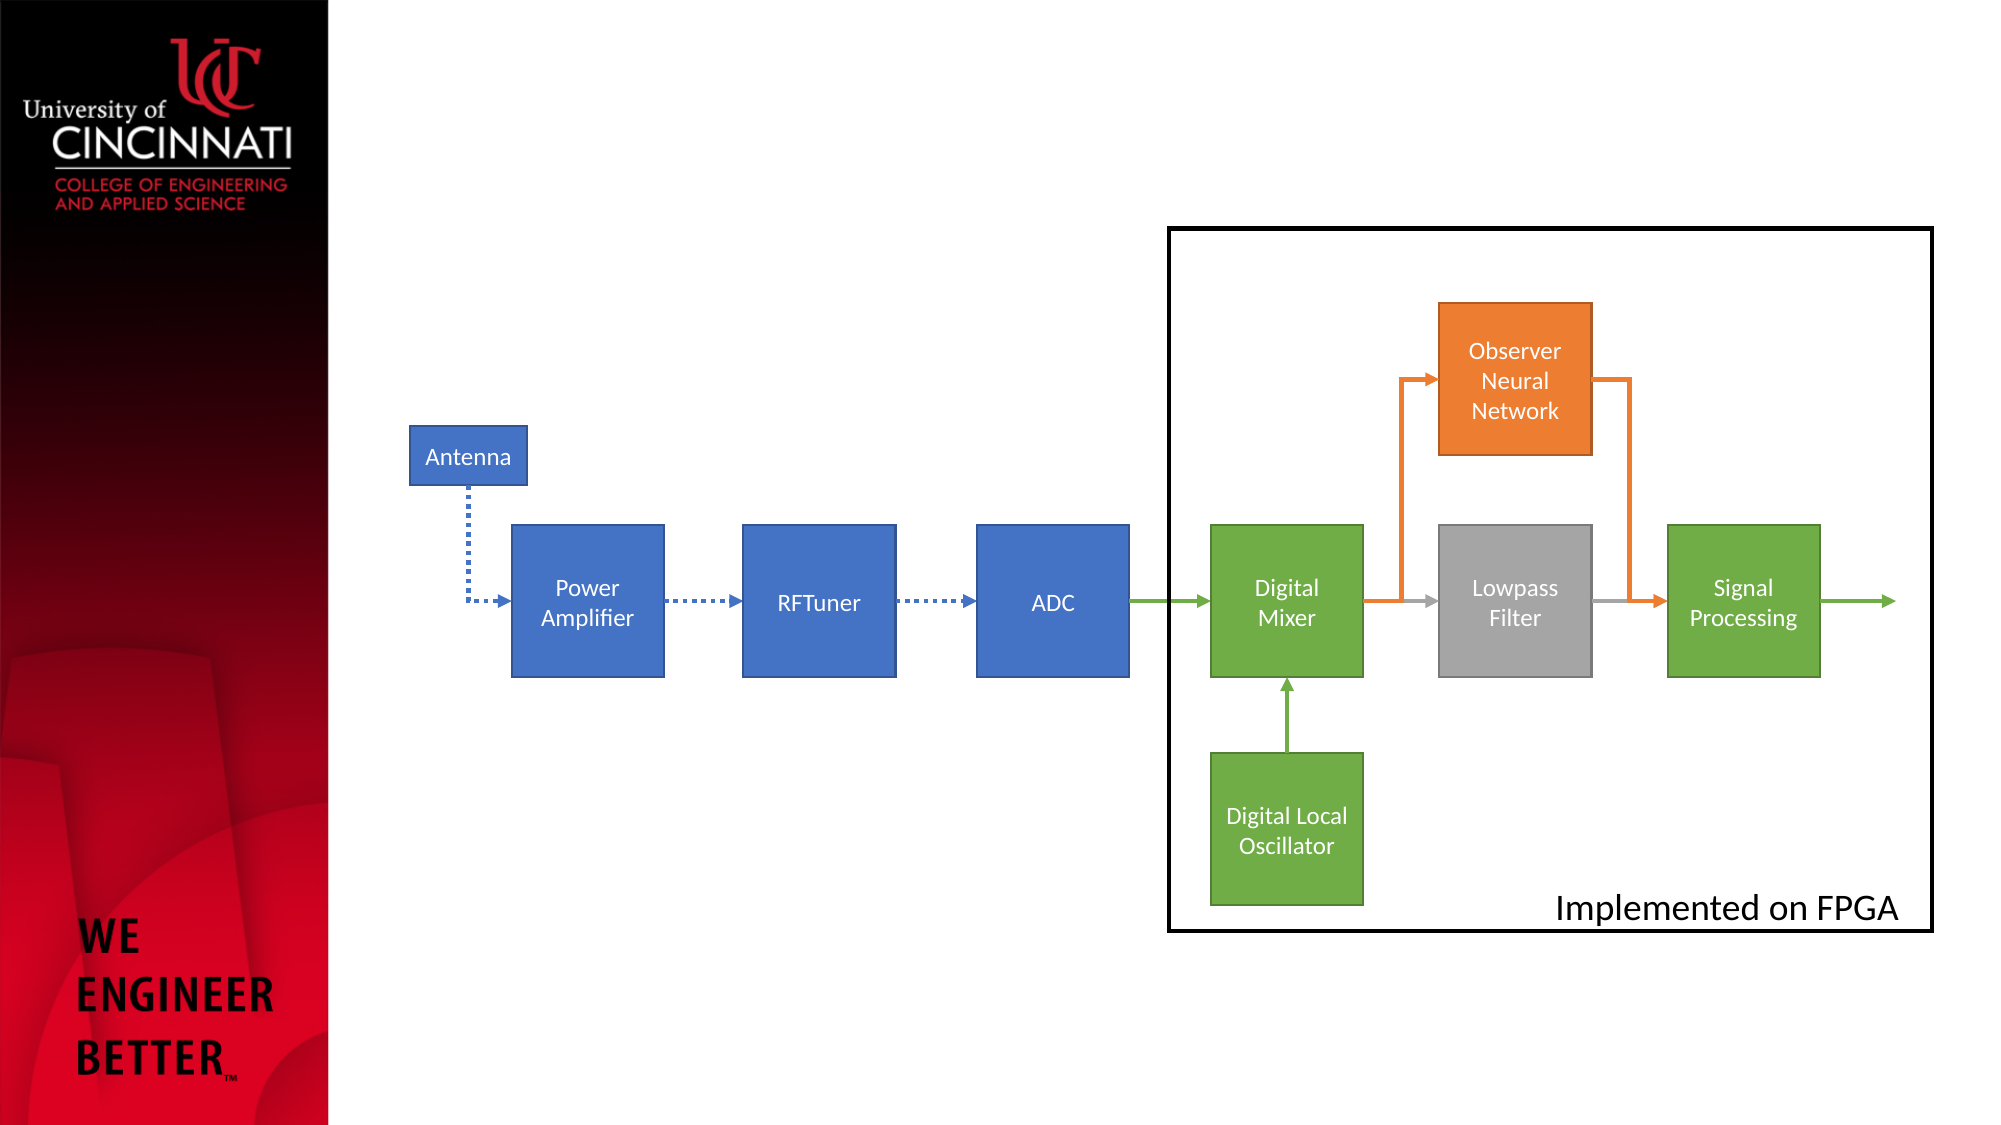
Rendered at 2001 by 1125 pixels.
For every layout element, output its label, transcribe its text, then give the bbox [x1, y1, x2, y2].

text_box Implemented on FPGA [1540, 875, 1932, 935]
text_box RFTuner [742, 524, 897, 678]
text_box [432, 521, 549, 565]
text_box [1168, 227, 1933, 932]
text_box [1591, 379, 1668, 602]
text_box Antenna [409, 425, 528, 486]
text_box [1363, 379, 1440, 602]
picture [0, 0, 2001, 1125]
text_box Power Amplifier [511, 524, 665, 678]
text_box ADC [976, 524, 1130, 678]
